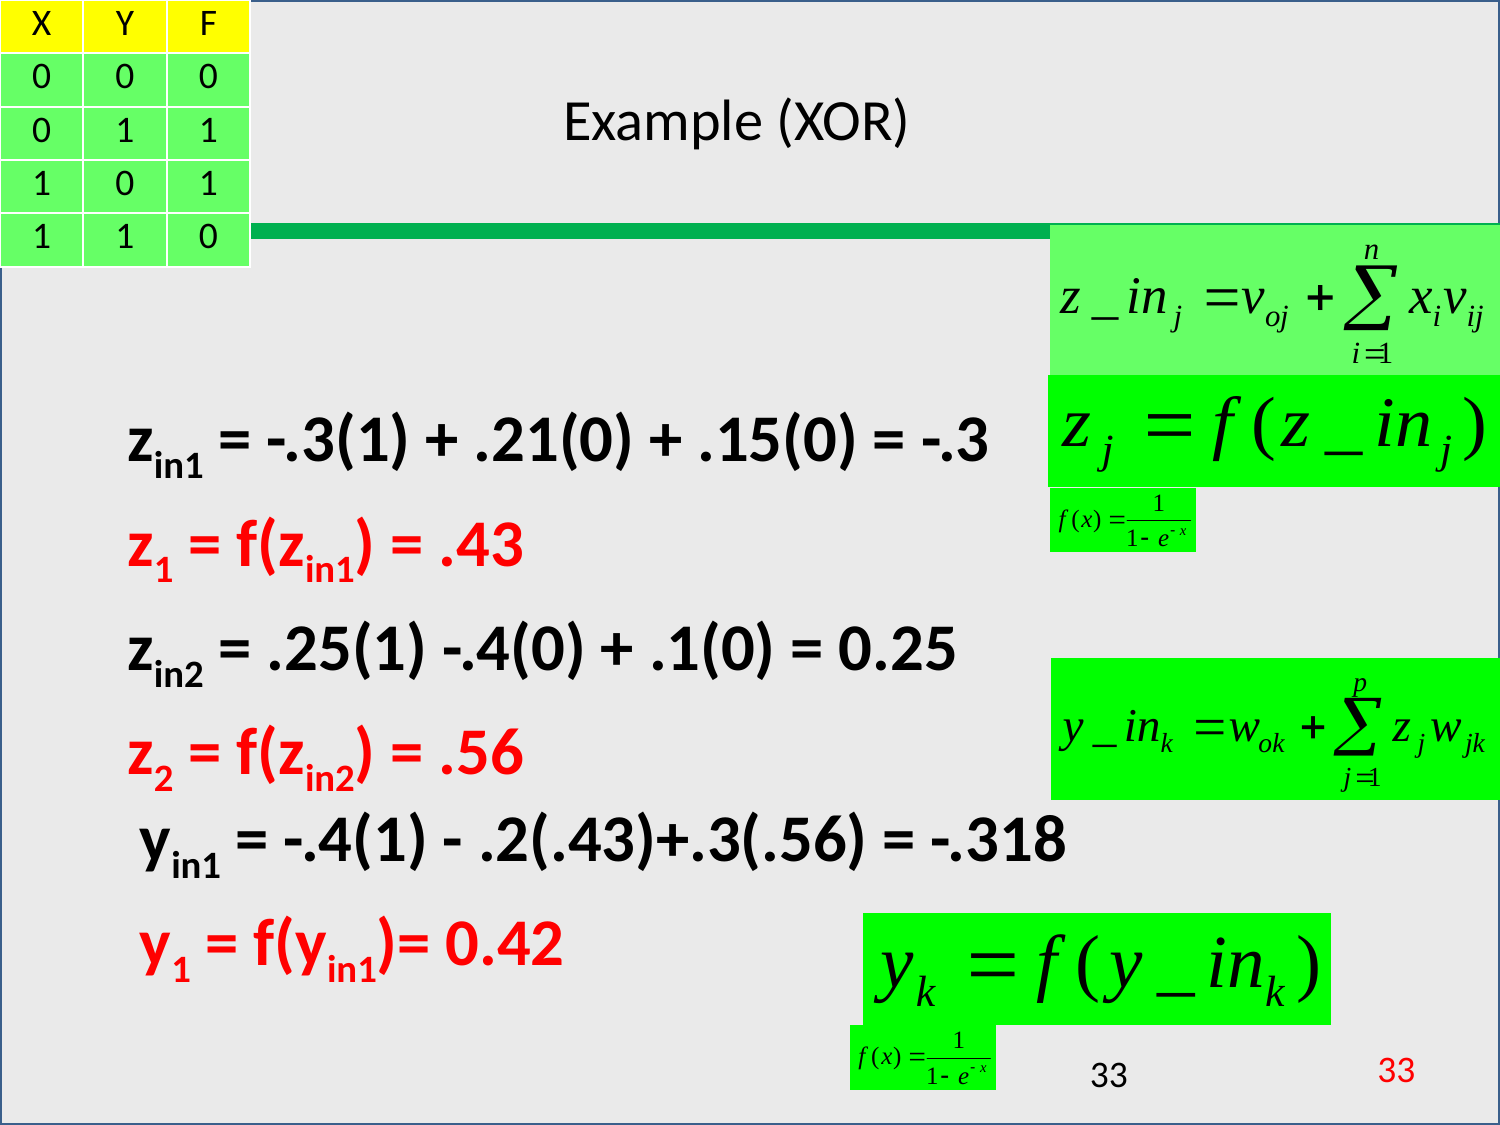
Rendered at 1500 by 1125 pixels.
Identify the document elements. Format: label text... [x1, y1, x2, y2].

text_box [1050, 658, 1500, 801]
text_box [849, 1024, 996, 1090]
table_header Y [84, 1, 166, 52]
table_cell 0 [168, 54, 249, 106]
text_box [862, 912, 1332, 1026]
table_cell 0 [1, 108, 82, 159]
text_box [1049, 224, 1500, 374]
table_cell 1 [84, 108, 166, 159]
slide_number 33 [1074, 1042, 1425, 1103]
table_cell 1 [1, 161, 82, 212]
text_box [1047, 374, 1500, 488]
table_header X [1, 1, 82, 52]
table_cell 0 [84, 161, 166, 212]
list zin1 = -.3(1) + .21(0) + .15(0) = -.3 z1 = f(zin1) = .43 zin2 = .25(1) -.4(0) + .1(0) = 0.25 z2 = f(zin2) = .56 [112, 387, 1325, 800]
table_cell 0 [84, 54, 166, 106]
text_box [1049, 487, 1197, 553]
text_box Example (XOR) [399, 75, 1088, 160]
table_cell 1 [84, 214, 166, 266]
table_header F [168, 1, 249, 52]
table_cell 0 [1, 54, 82, 106]
table_cell 1 [168, 161, 249, 212]
table_cell 0 [168, 214, 249, 266]
table_cell 1 [1, 214, 82, 266]
text_box yin1 = -.4(1) - .2(.43)+.3(.56) = -.318 y1 = f(yin1)= 0.42 [124, 787, 1338, 988]
table_cell 1 [168, 108, 249, 159]
